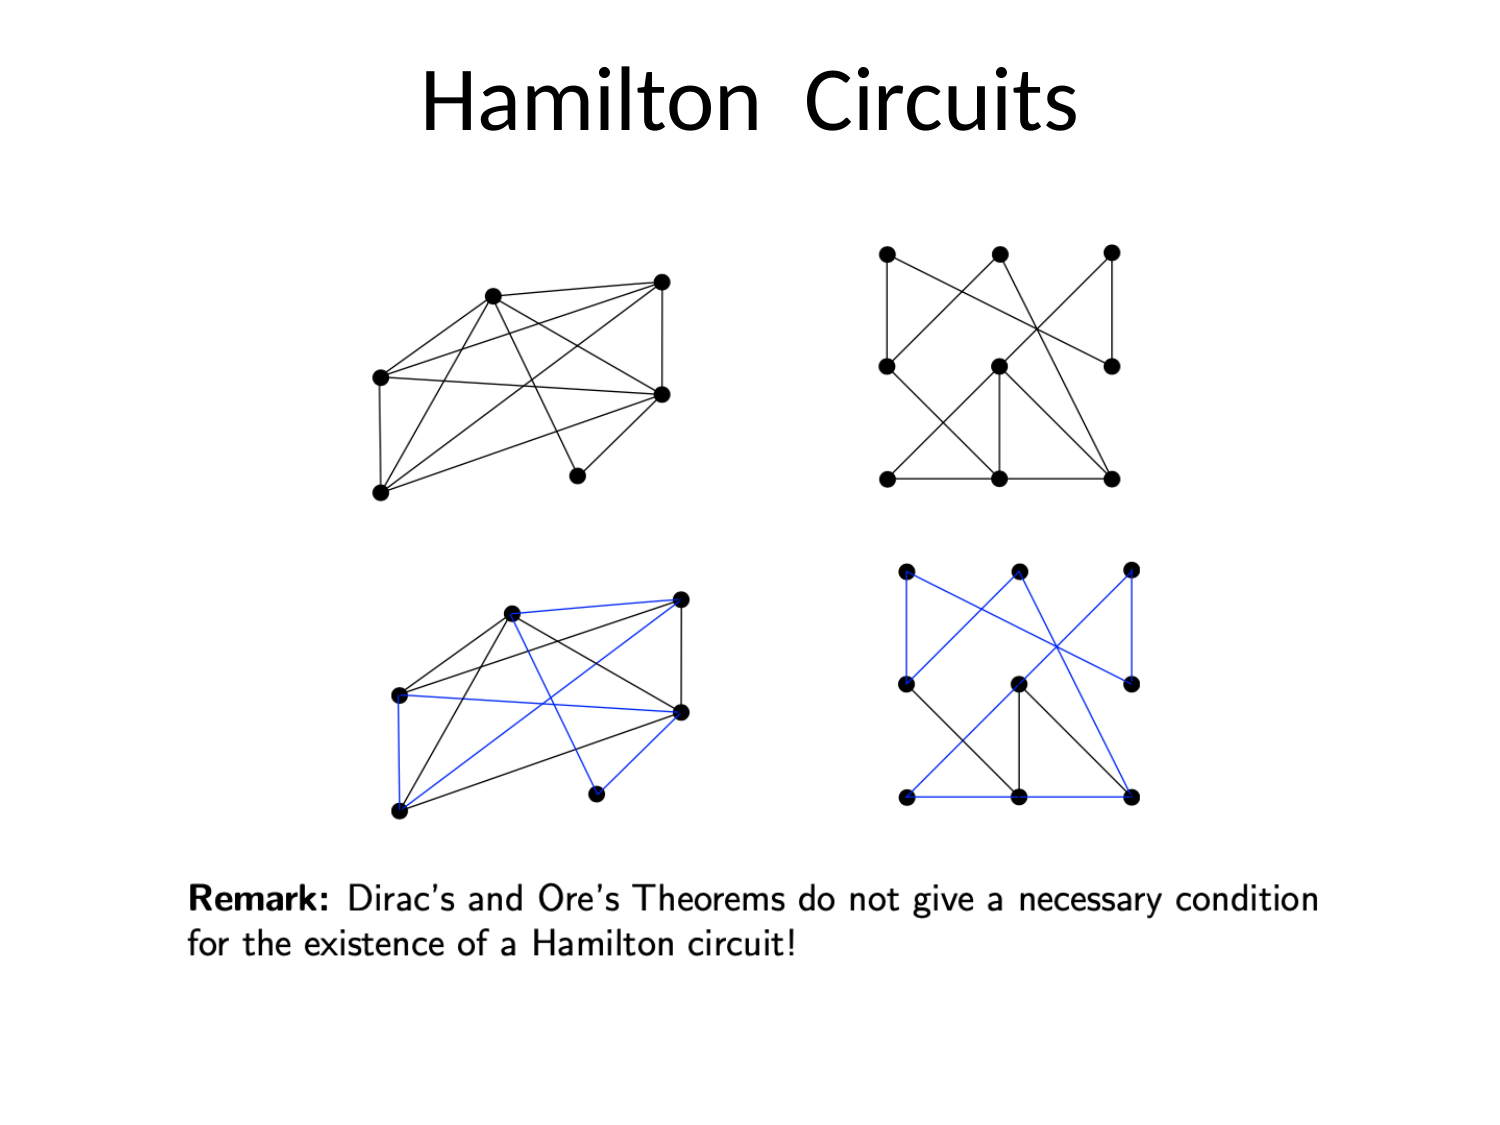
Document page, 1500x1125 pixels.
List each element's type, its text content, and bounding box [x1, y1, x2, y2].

title Hamilton Circuits [0, 0, 1500, 188]
picture [295, 218, 1205, 539]
picture [160, 542, 1340, 970]
